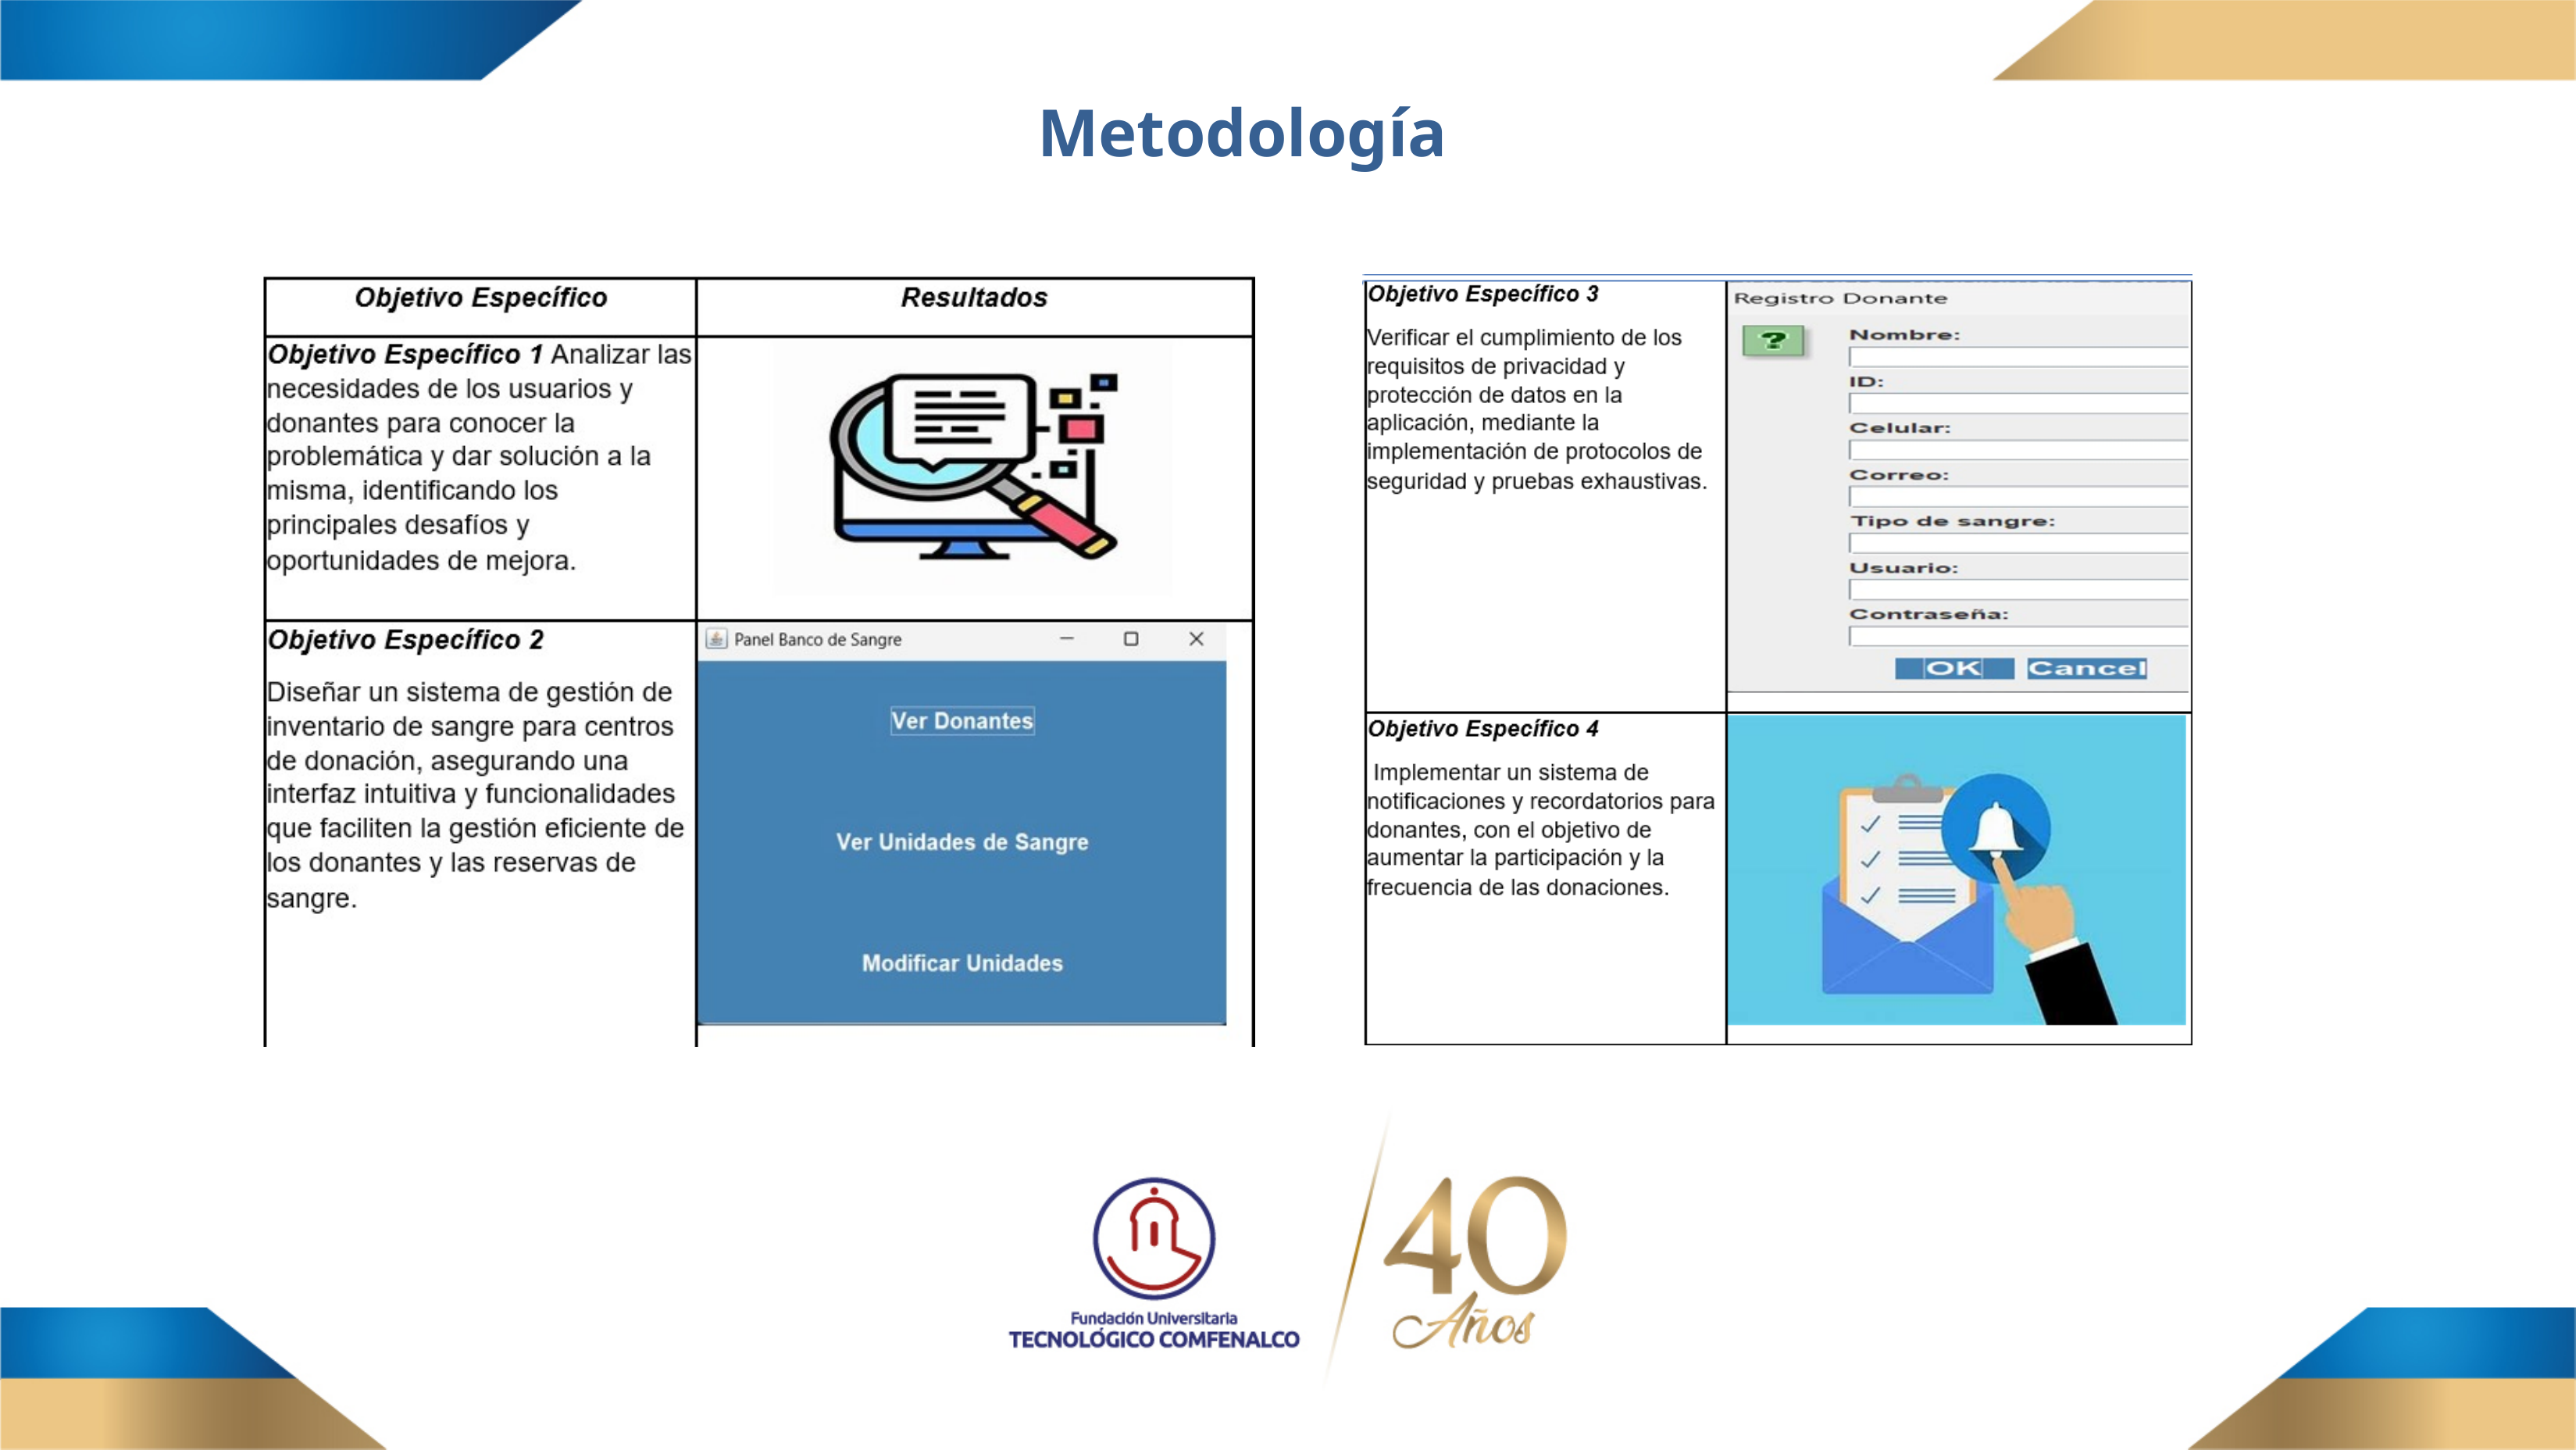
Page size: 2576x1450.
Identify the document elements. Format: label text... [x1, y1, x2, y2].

picture [0, 0, 2576, 1450]
text_box Metodología [1026, 85, 1894, 195]
text_box [369, 412, 2264, 1077]
